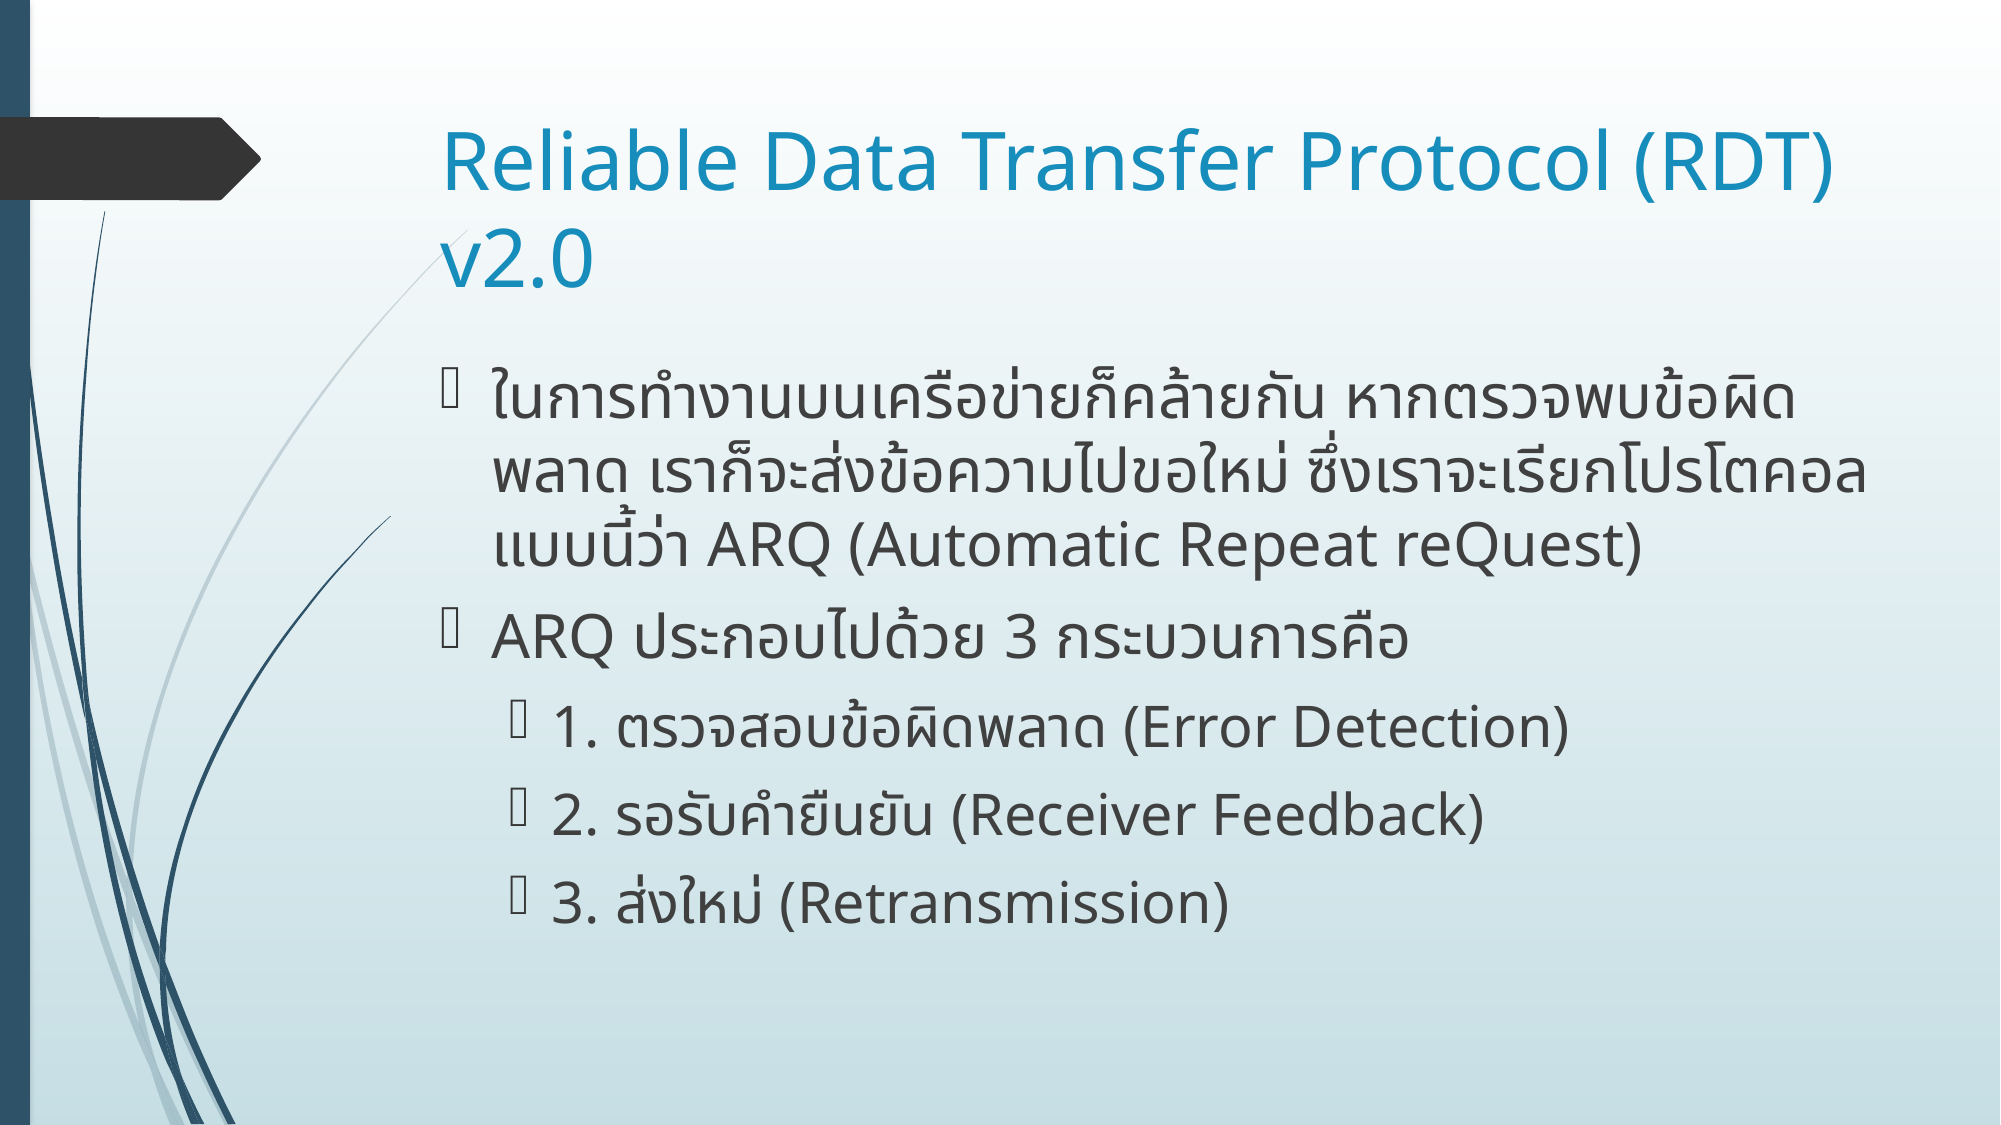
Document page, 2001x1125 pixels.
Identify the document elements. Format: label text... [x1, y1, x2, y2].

list ในการทำงานบนเครือข่ายก็คล้ายกัน หากตรวจพบข้อผิดพลาด เราก็จะส่งข้อความไปขอใหม่ ซึ่งเราจะเรียกโปรโตคอลแบบนี้ว่า ARQ (Automatic Repeat reQuest) ARQ ประกอบไปด้วย 3 กระบวนการคือ 1. ตรวจสอบข้อผิดพลาด (Error Detection) 2. รอรับคำยืนยัน (Receiver Feedback) 3. ส่งใหม่ (Retransmission) [424, 350, 1888, 970]
title Reliable Data Transfer Protocol (RDT) v2.0 [425, 102, 1888, 313]
